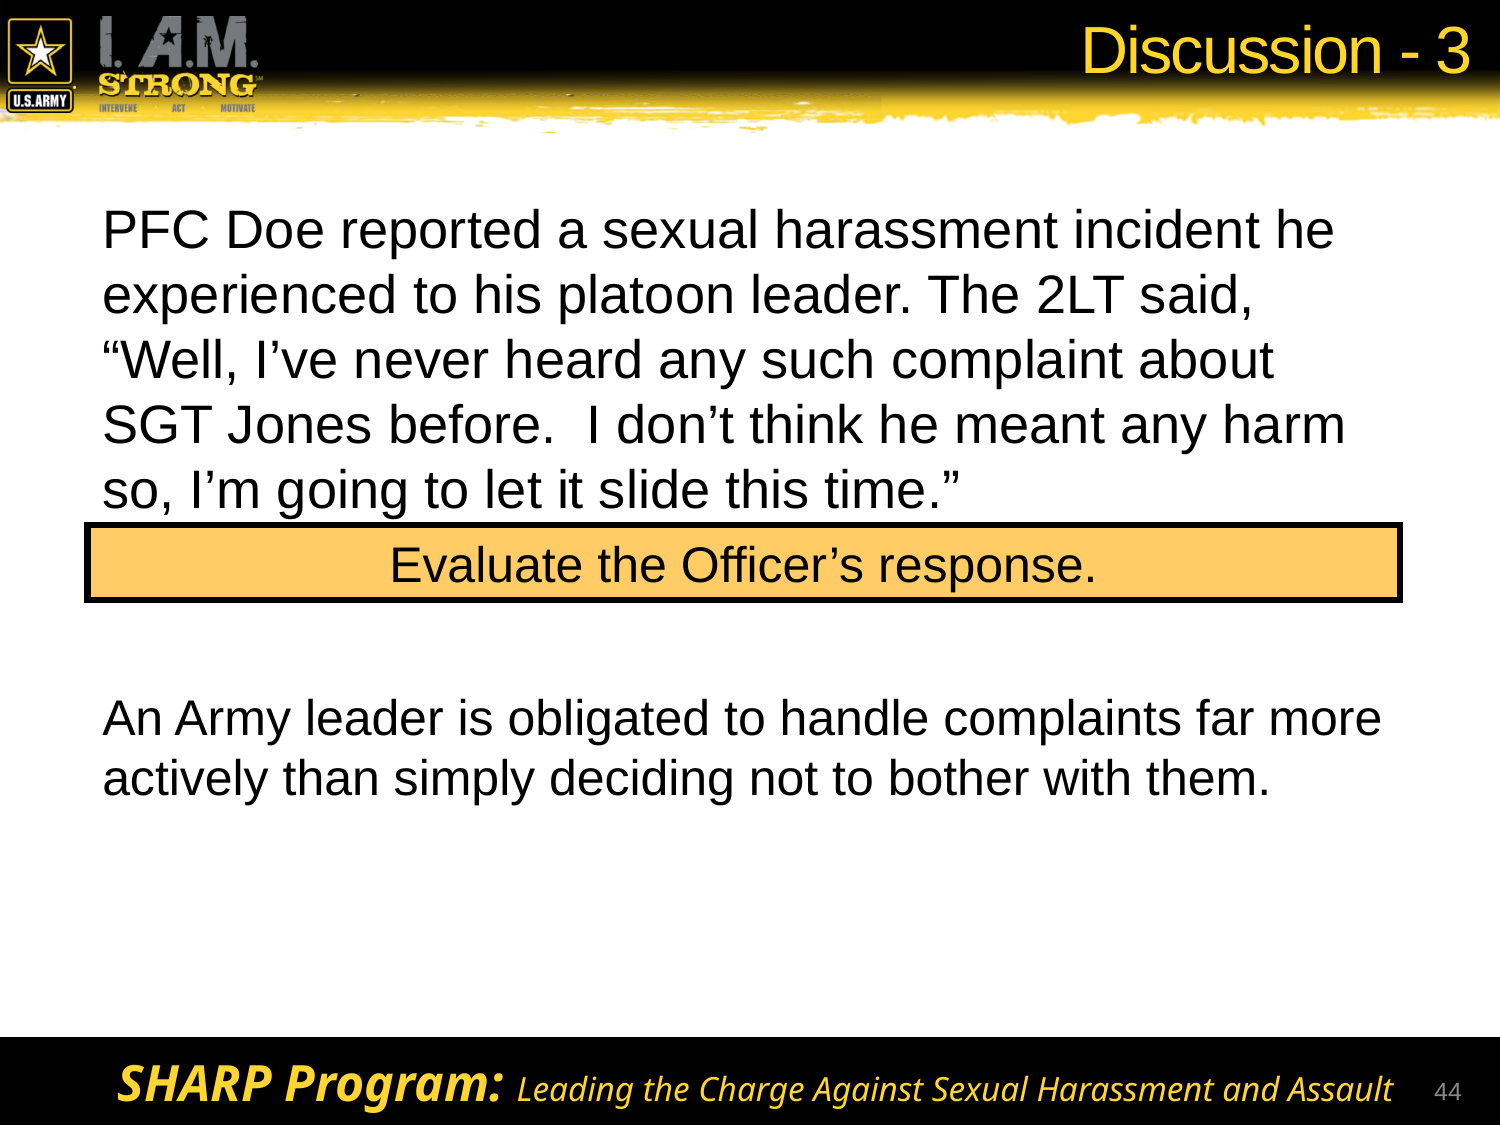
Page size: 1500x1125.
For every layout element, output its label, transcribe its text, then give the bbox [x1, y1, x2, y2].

text_box An Army leader is obligated to handle complaints far more actively than simply deciding not to bother with them. [87, 677, 1400, 813]
text_box PFC Doe reported a sexual harassment incident he experienced to his platoon leader. The 2LT said, “Well, I’ve never heard any such complaint about SGT Jones before. I don’t think he meant any harm so, I’m going to let it slide this time.” [87, 187, 1400, 524]
title Discussion - 3 [162, 0, 1488, 113]
picture [0, 1037, 1500, 1125]
text_box Evaluate the Officer’s response. [87, 524, 1400, 600]
picture [0, 0, 1500, 138]
